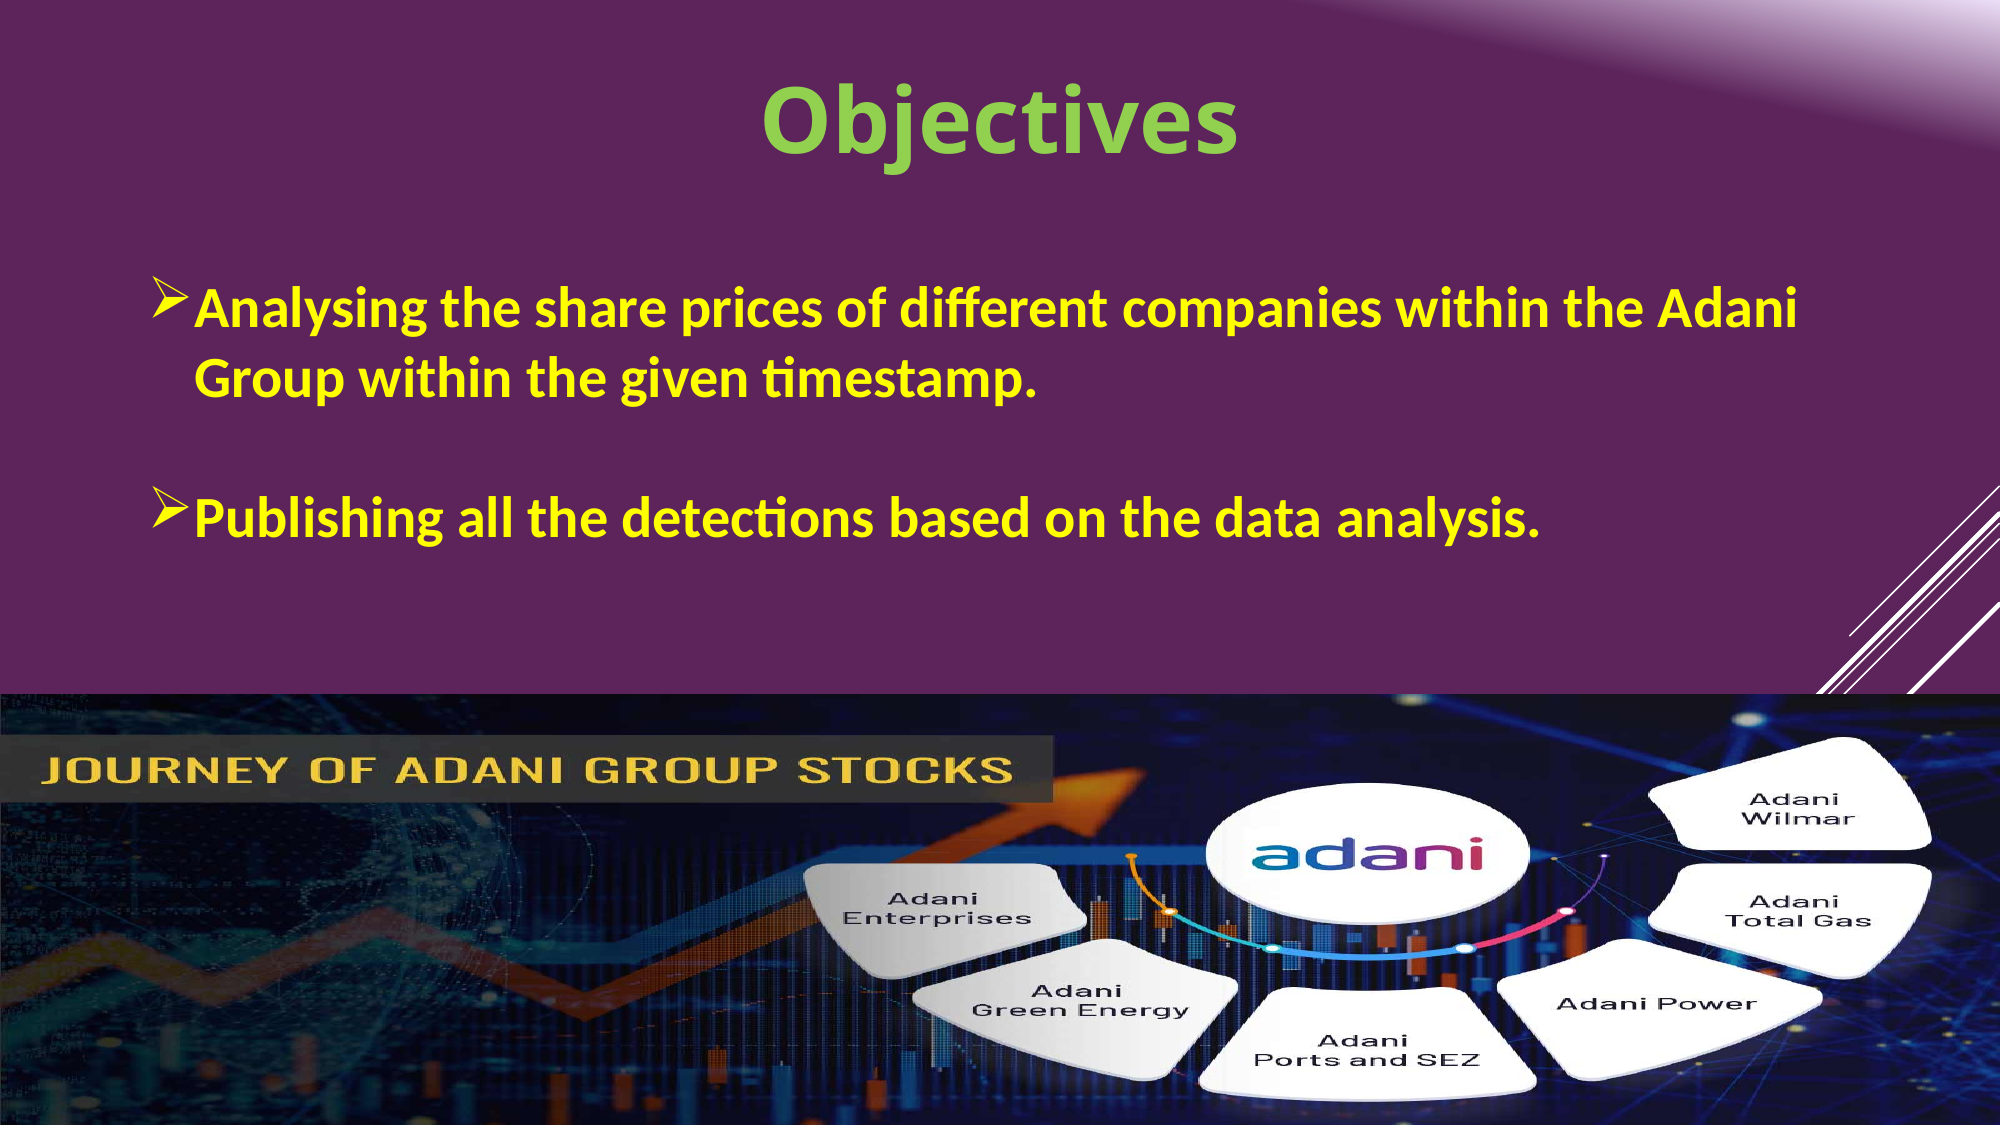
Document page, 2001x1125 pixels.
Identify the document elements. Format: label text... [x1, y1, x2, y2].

picture [0, 694, 2000, 1125]
text_box Analysing the share prices of different companies within the Adani Group within the given timestamp. Publishing all the detections based on the data analysis. [132, 262, 1837, 557]
list Objectives [626, 28, 1374, 205]
